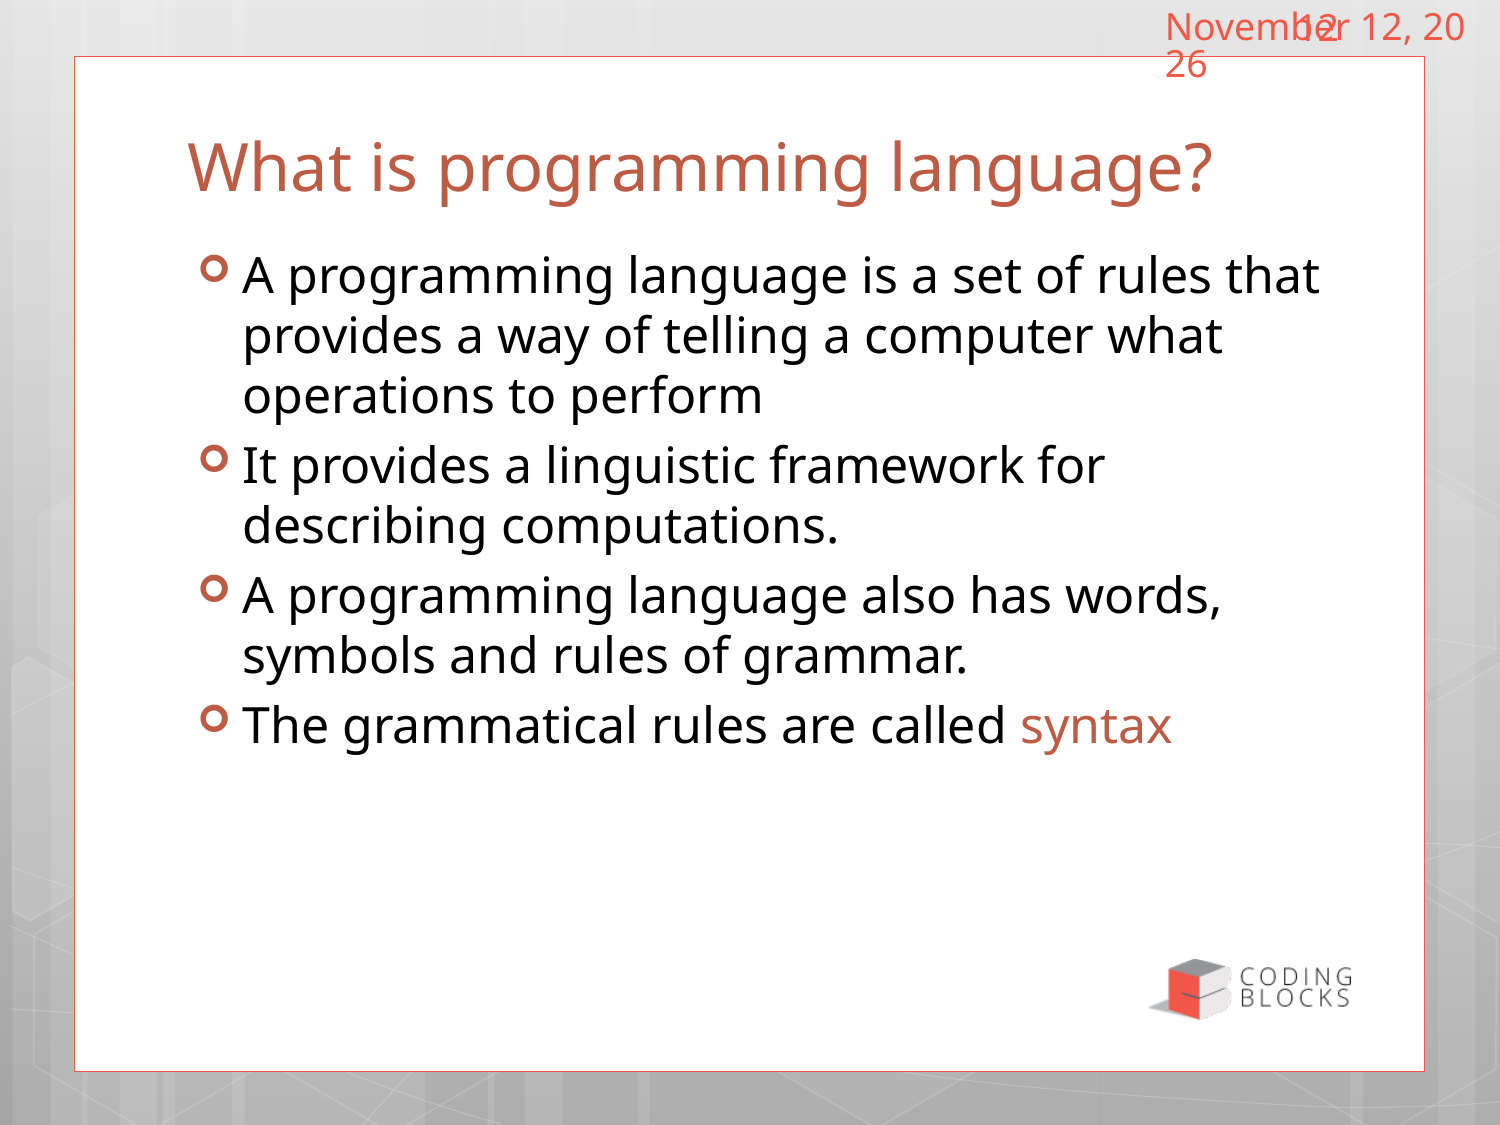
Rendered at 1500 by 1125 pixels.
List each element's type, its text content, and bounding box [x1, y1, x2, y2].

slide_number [1149, 0, 1281, 37]
title What is programming language? [172, 118, 1352, 213]
list A programming language is a set of rules that provides a way of telling a computer what operations to perform It provides a linguistic framework for describing computations. A programming language also has words, symbols and rules of grammar. The grammatical rules are called syntax [171, 236, 1351, 957]
slide_number 12 [1281, 0, 1500, 37]
picture [1146, 959, 1351, 1021]
